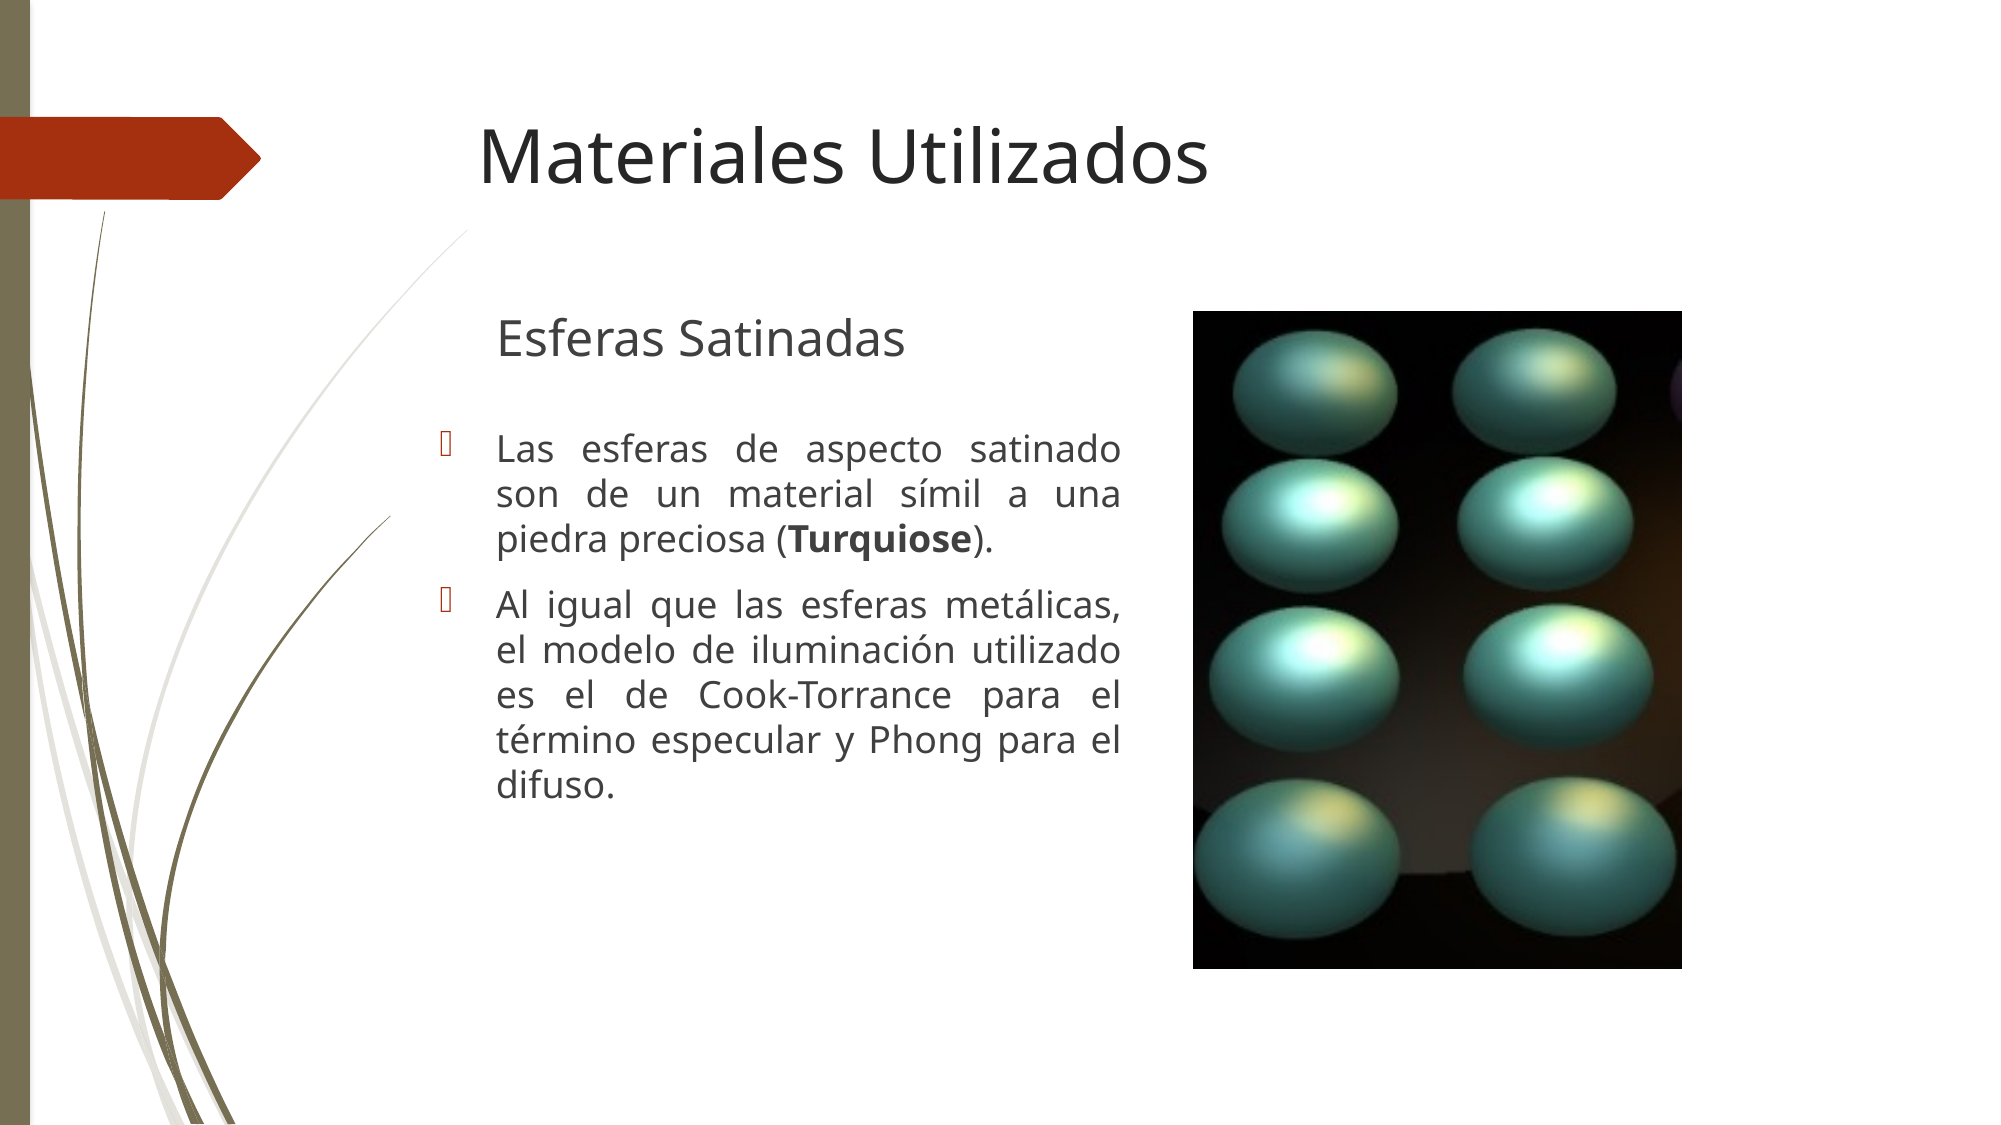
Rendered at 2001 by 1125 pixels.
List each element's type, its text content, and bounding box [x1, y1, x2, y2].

text_box Esferas Satinadas [482, 279, 1137, 375]
picture [1193, 311, 1682, 969]
text_box Las esferas de aspecto satinado son de un material símil a una piedra preciosa (Turquiose). Al igual que las esferas metálicas, el modelo de iluminación utilizado es el de Cook-Torrance para el término especular y Phong para el difuso. [424, 418, 1137, 969]
text_box Materiales Utilizados [463, 101, 1342, 211]
